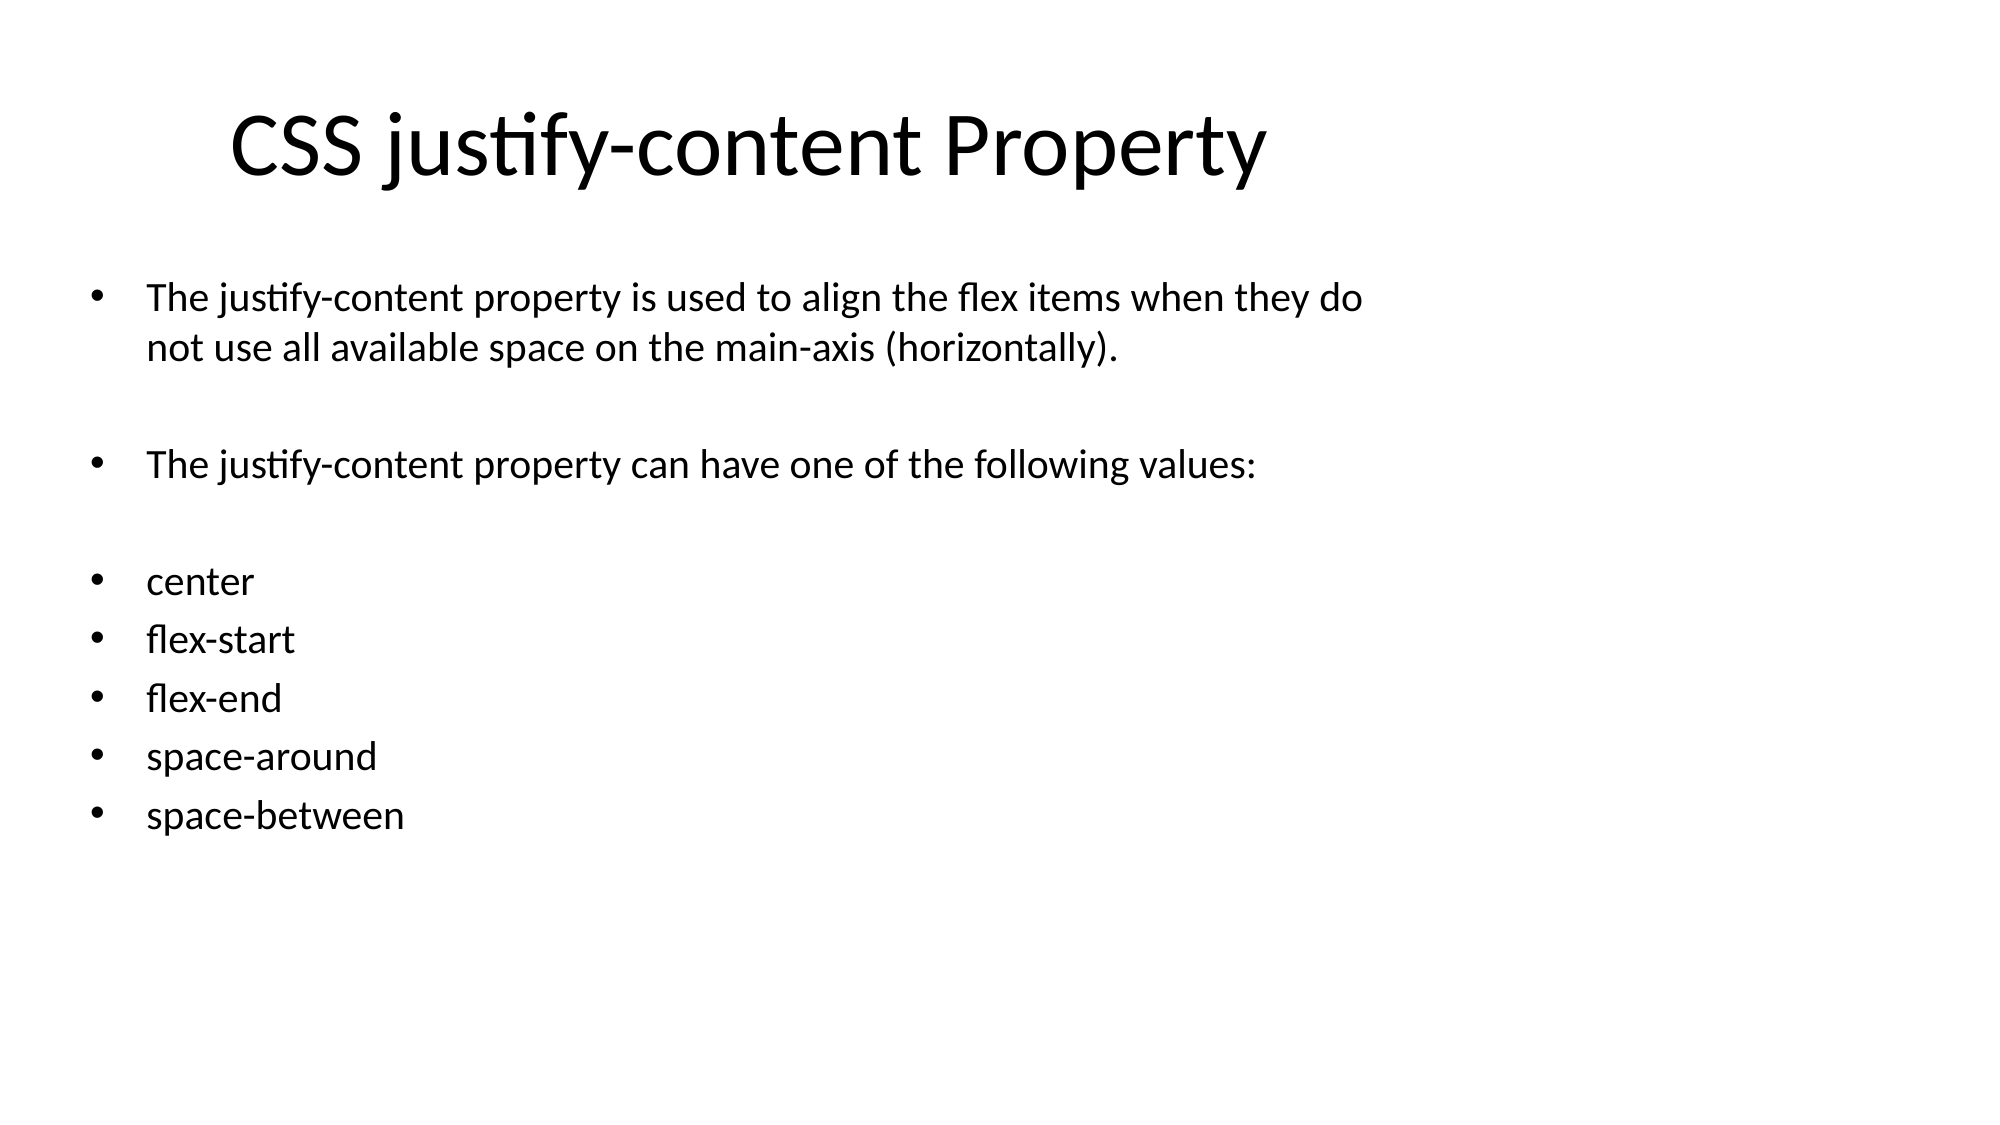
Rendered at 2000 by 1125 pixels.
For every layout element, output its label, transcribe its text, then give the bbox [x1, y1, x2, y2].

list The justify-content property is used to align the flex items when they do not use all available space on the main-axis (horizontally). The justify-content property can have one of the following values: center flex-start flex-end space-around space-between [75, 262, 1425, 1005]
title CSS justify-content Property [75, 45, 1425, 233]
